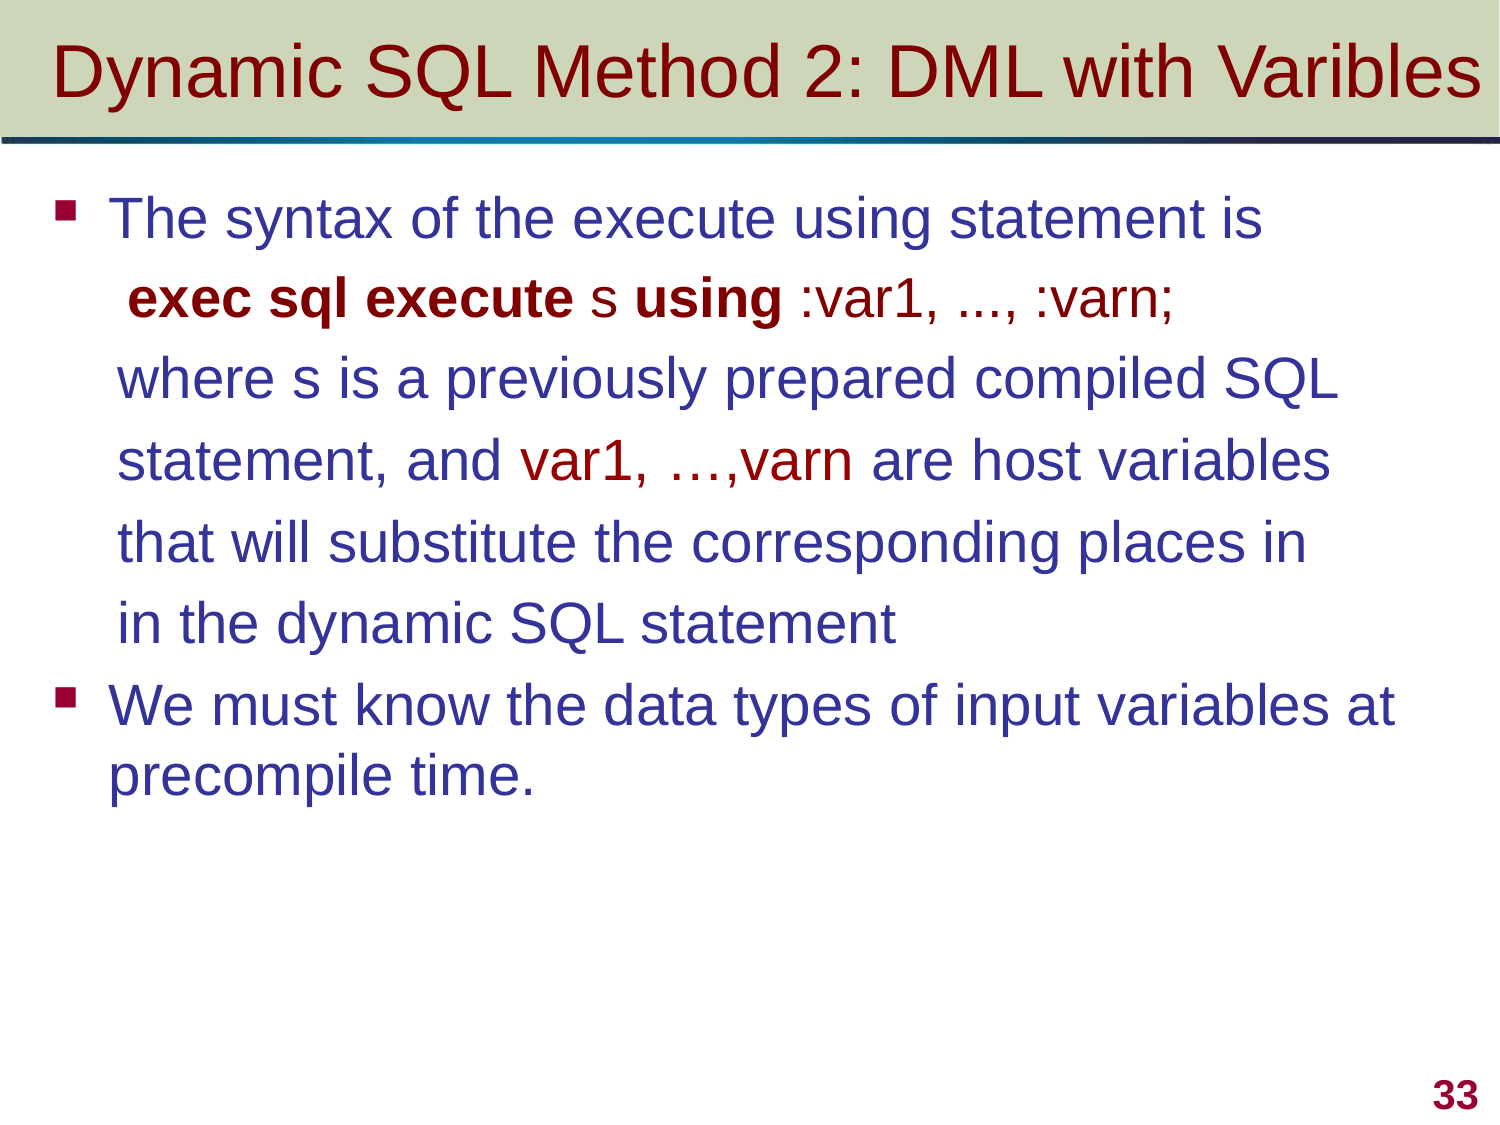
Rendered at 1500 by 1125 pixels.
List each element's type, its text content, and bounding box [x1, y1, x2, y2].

slide_number 33 [1181, 1049, 1495, 1125]
title Dynamic SQL Method 2: DML with Varibles [0, 5, 1500, 129]
picture [0, 137, 1500, 145]
list The syntax of the execute using statement is exec sql execute s using :var1, ..., :varn; where s is a previously prepared compiled SQL statement, and var1, …,varn are host variables that will substitute the corresponding places in in the dynamic SQL statement We must know the data types of input variables at precompile time. [37, 172, 1399, 1060]
